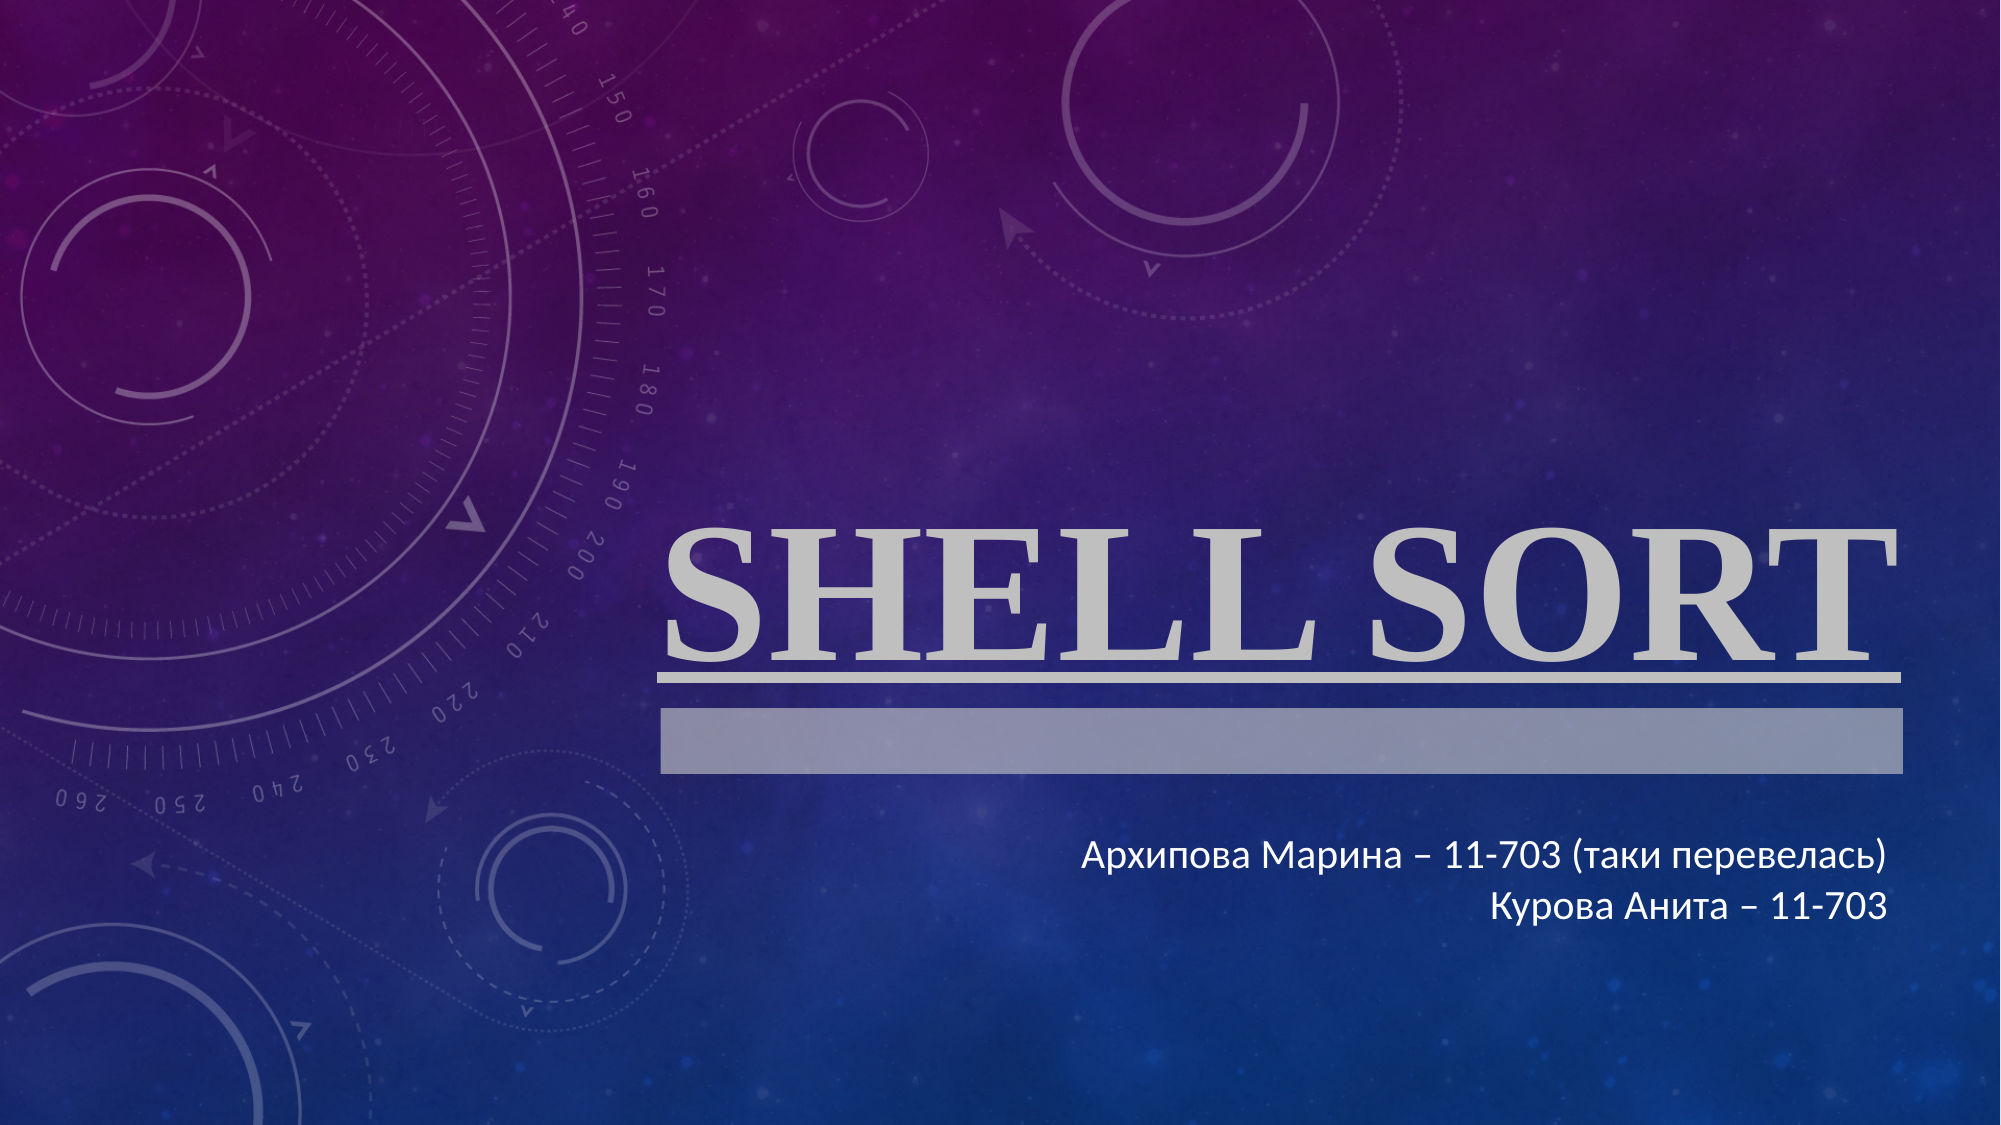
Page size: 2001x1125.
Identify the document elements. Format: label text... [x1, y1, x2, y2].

text_box [660, 707, 1904, 775]
title Shell sort [540, 135, 1943, 709]
text_box Архипова Марина – 11-703 (таки перевелась) Курова Анита – 11-703 [902, 819, 1903, 985]
picture [0, 0, 2001, 1125]
